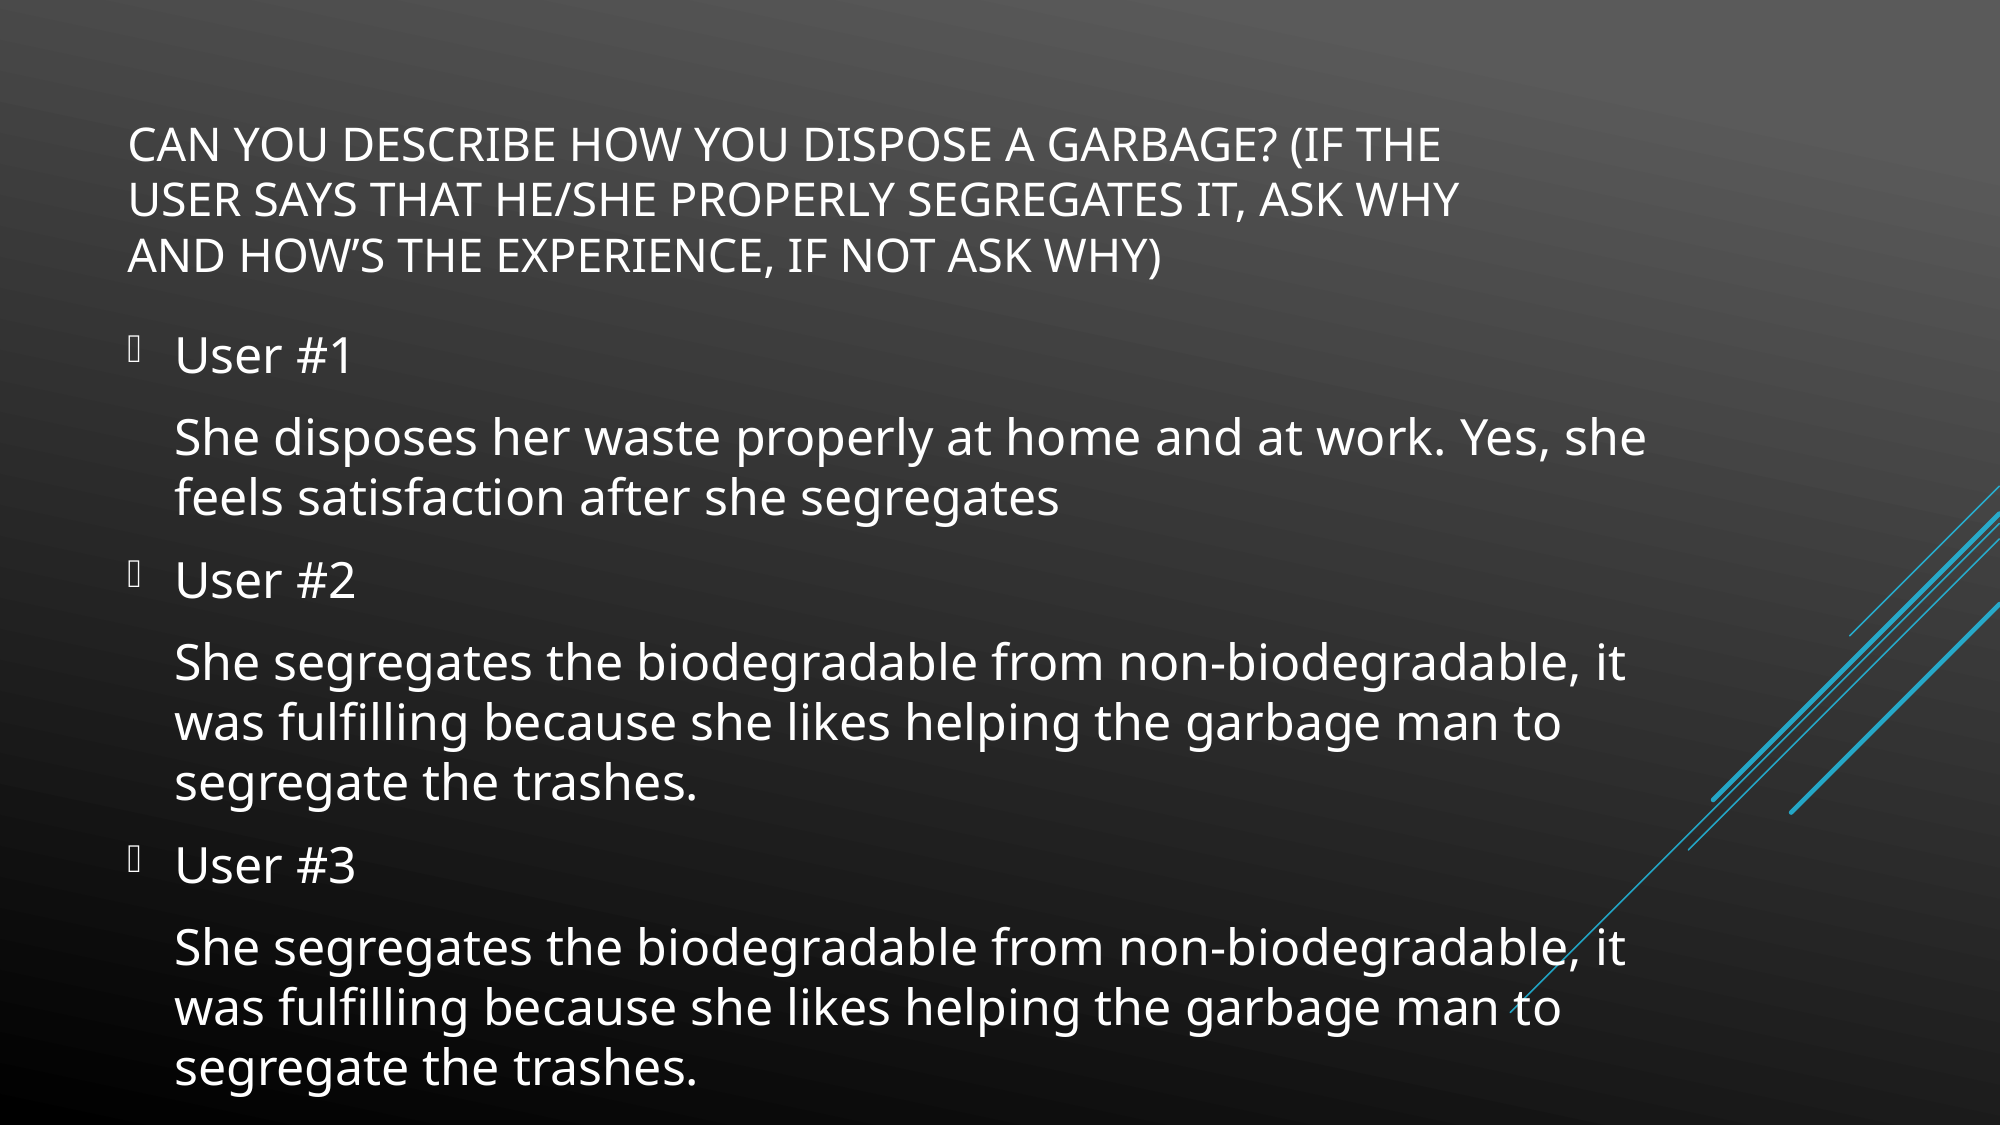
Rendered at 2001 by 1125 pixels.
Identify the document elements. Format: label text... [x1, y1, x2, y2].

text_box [1510, 485, 2000, 1013]
list User #1 She disposes her waste properly at home and at work. Yes, she feels satisfaction after she segregates User #2 She segregates the biodegradable from non-biodegradable, it was fulfilling because she likes helping the garbage man to segregate the trashes. User #3 She segregates the biodegradable from non-biodegradable, it was fulfilling because she likes helping the garbage man to segregate the trashes. [112, 346, 1696, 1073]
title Can you describe how you dispose a garbage? (If the user says that he/she properly segregates it, ask why and how’s the experience, if not ask why) [112, 106, 1513, 346]
text_box [0, 0, 2000, 1125]
